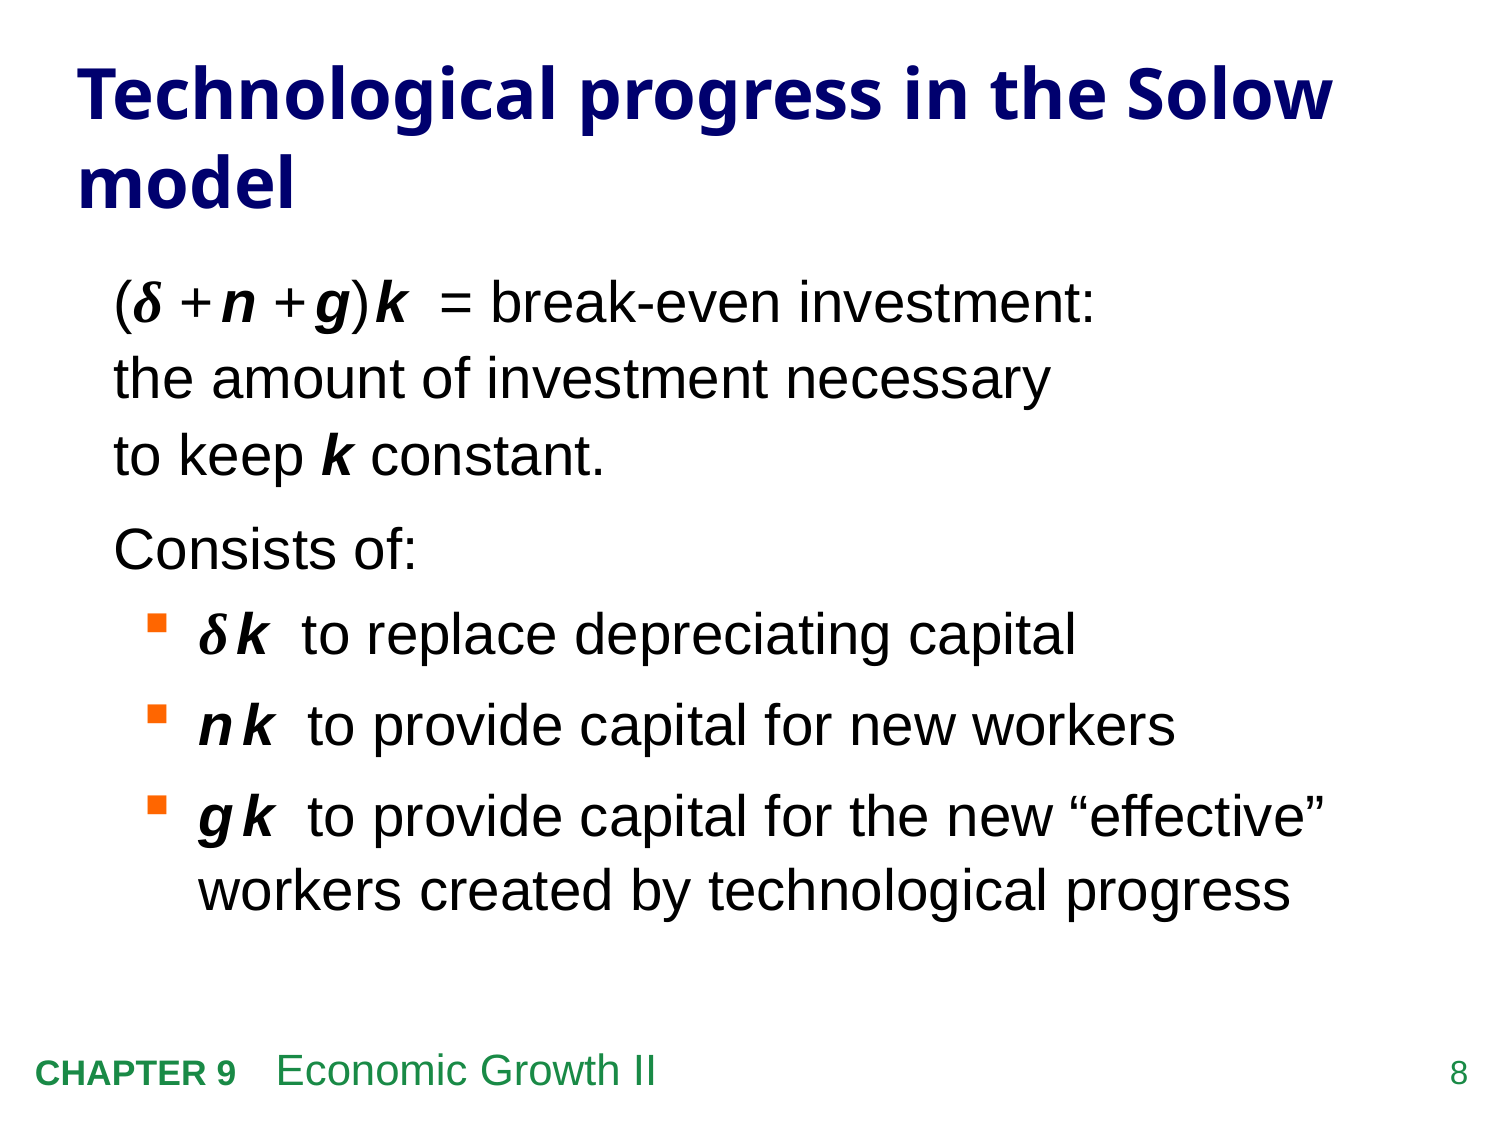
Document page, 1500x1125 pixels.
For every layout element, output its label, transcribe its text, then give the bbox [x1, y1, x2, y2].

title Technological progress in the Solow model [76, 56, 1430, 211]
list (δ + n + g) k = break-even investment: the amount of investment necessary to keep k constant. Consists of: δ k to replace depreciating capital n k to provide capital for new workers g k to provide capital for the new “effective” workers created by technological progress [98, 249, 1411, 1062]
